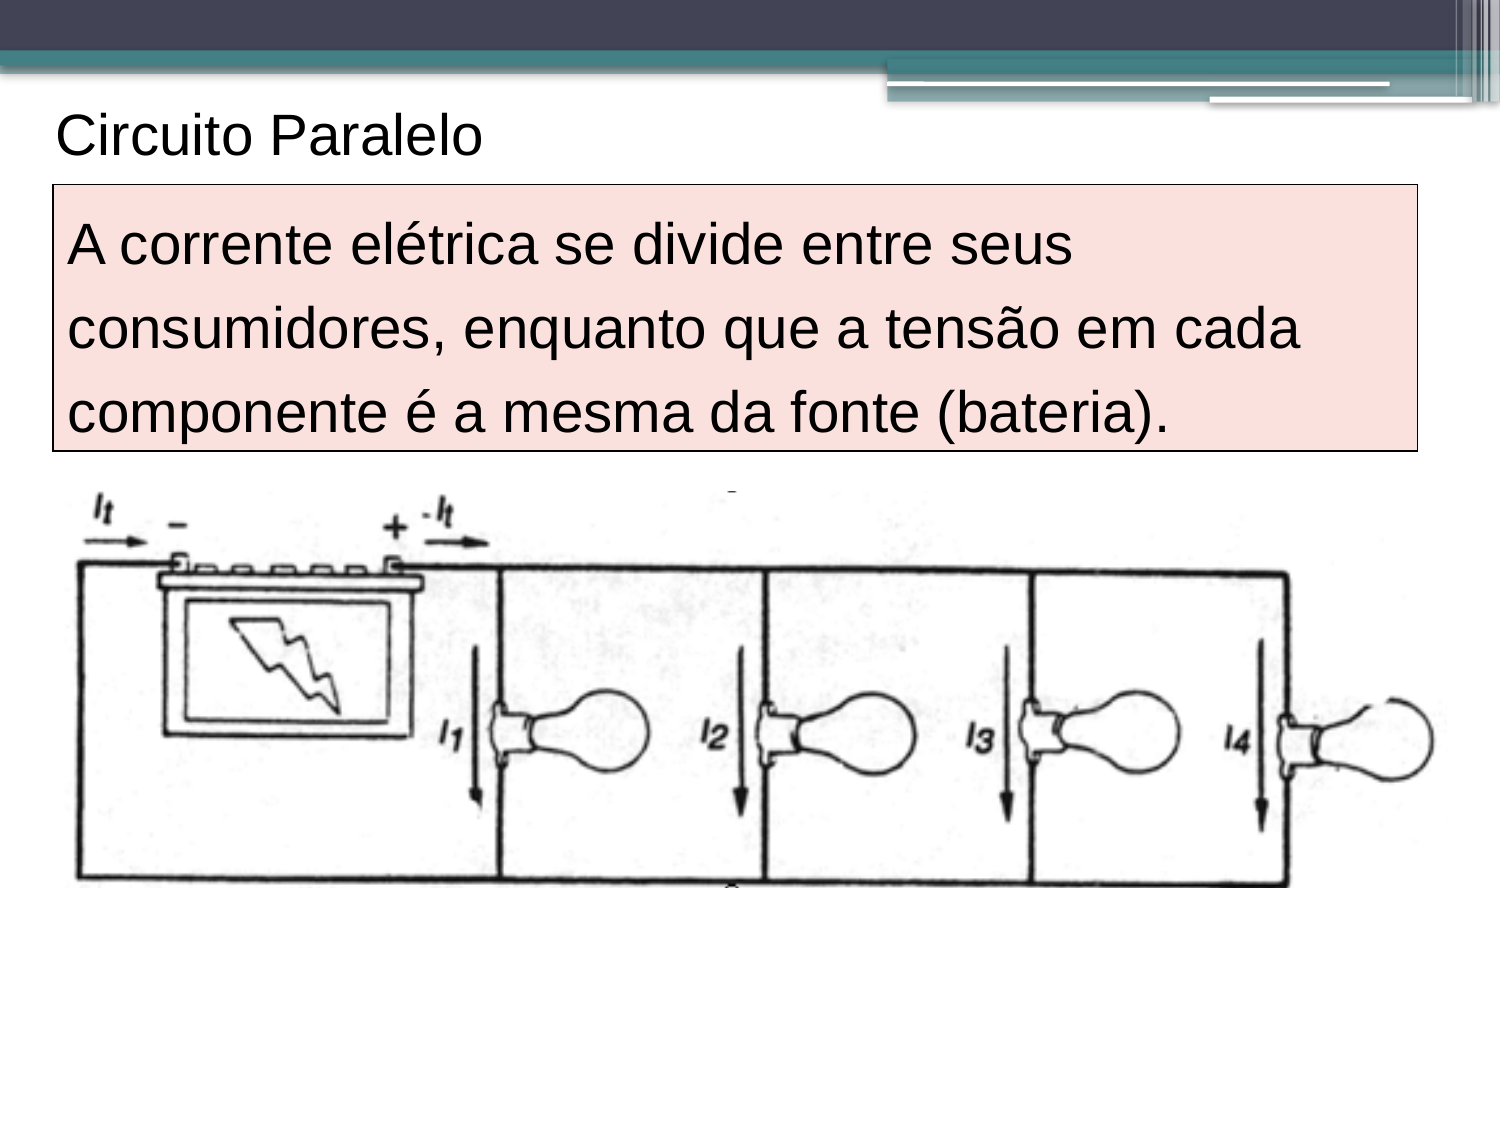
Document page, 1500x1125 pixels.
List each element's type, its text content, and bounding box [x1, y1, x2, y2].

text_box Circuito Paralelo [41, 90, 1406, 175]
picture [64, 491, 1447, 888]
text_box A corrente elétrica se divide entre seus consumidores, enquanto que a tensão em cada componente é a mesma da fonte (bateria). [53, 184, 1418, 452]
